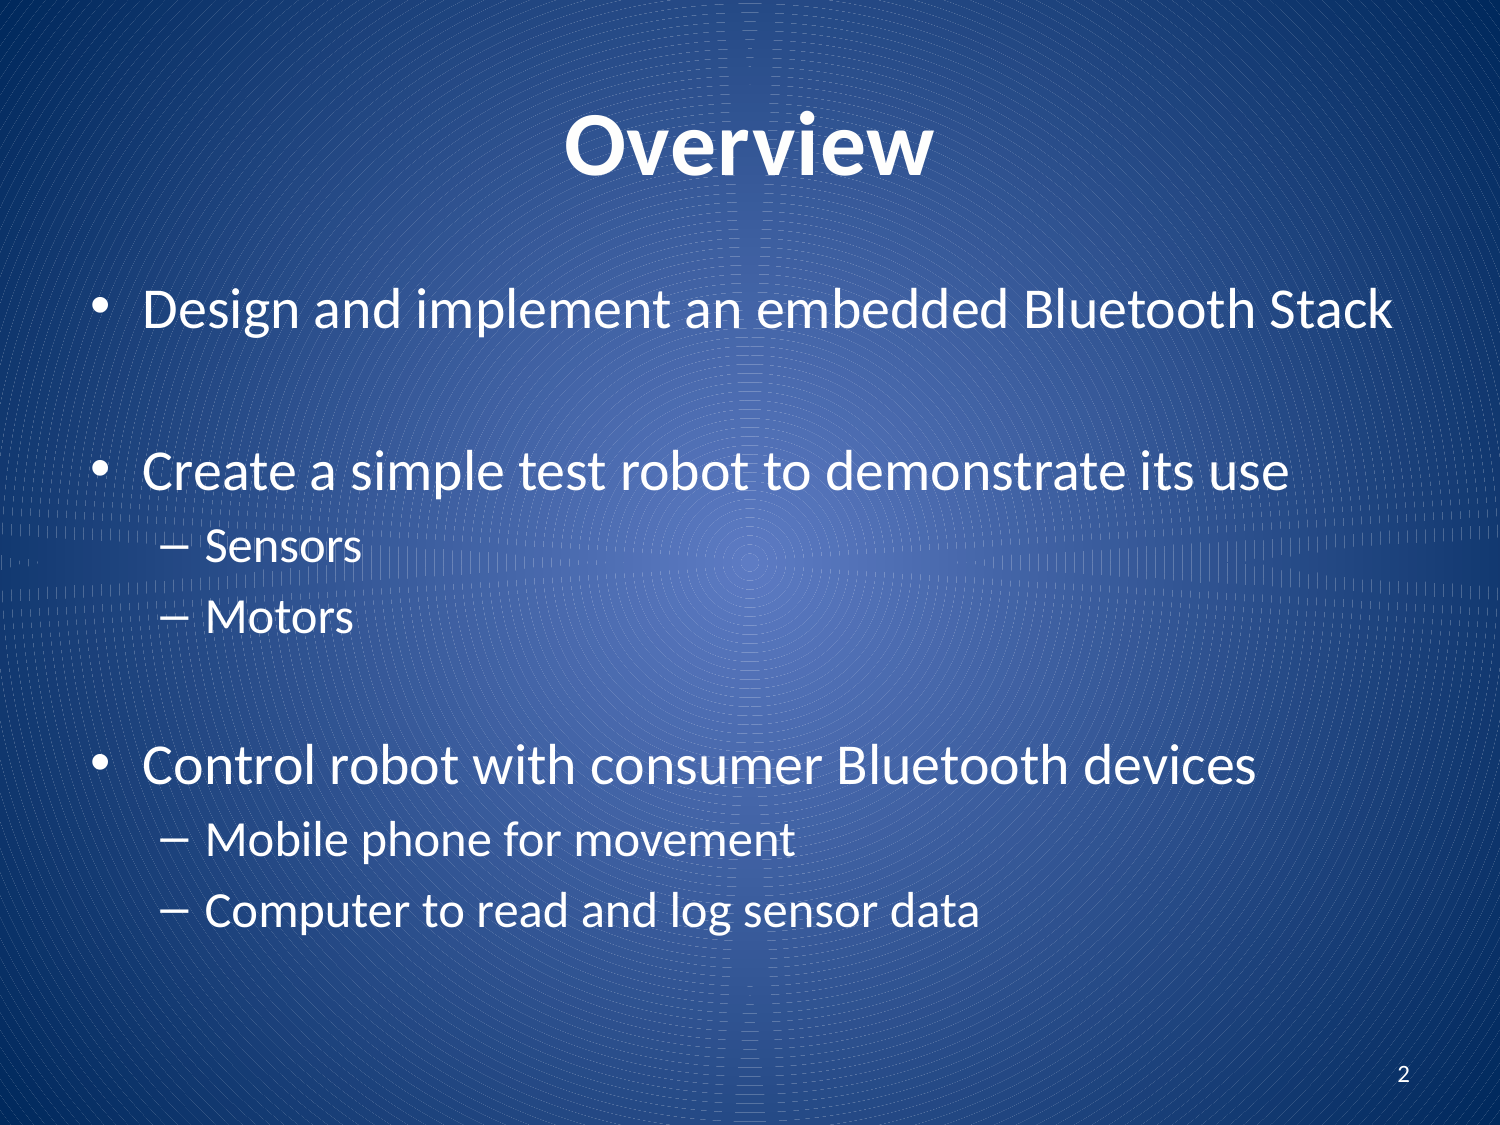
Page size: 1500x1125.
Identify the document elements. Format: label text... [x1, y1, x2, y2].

title Overview [75, 45, 1425, 233]
list Design and implement an embedded Bluetooth Stack Create a simple test robot to demonstrate its use Sensors Motors Control robot with consumer Bluetooth devices Mobile phone for movement Computer to read and log sensor data [75, 262, 1425, 1005]
slide_number 2 [1074, 1042, 1425, 1103]
